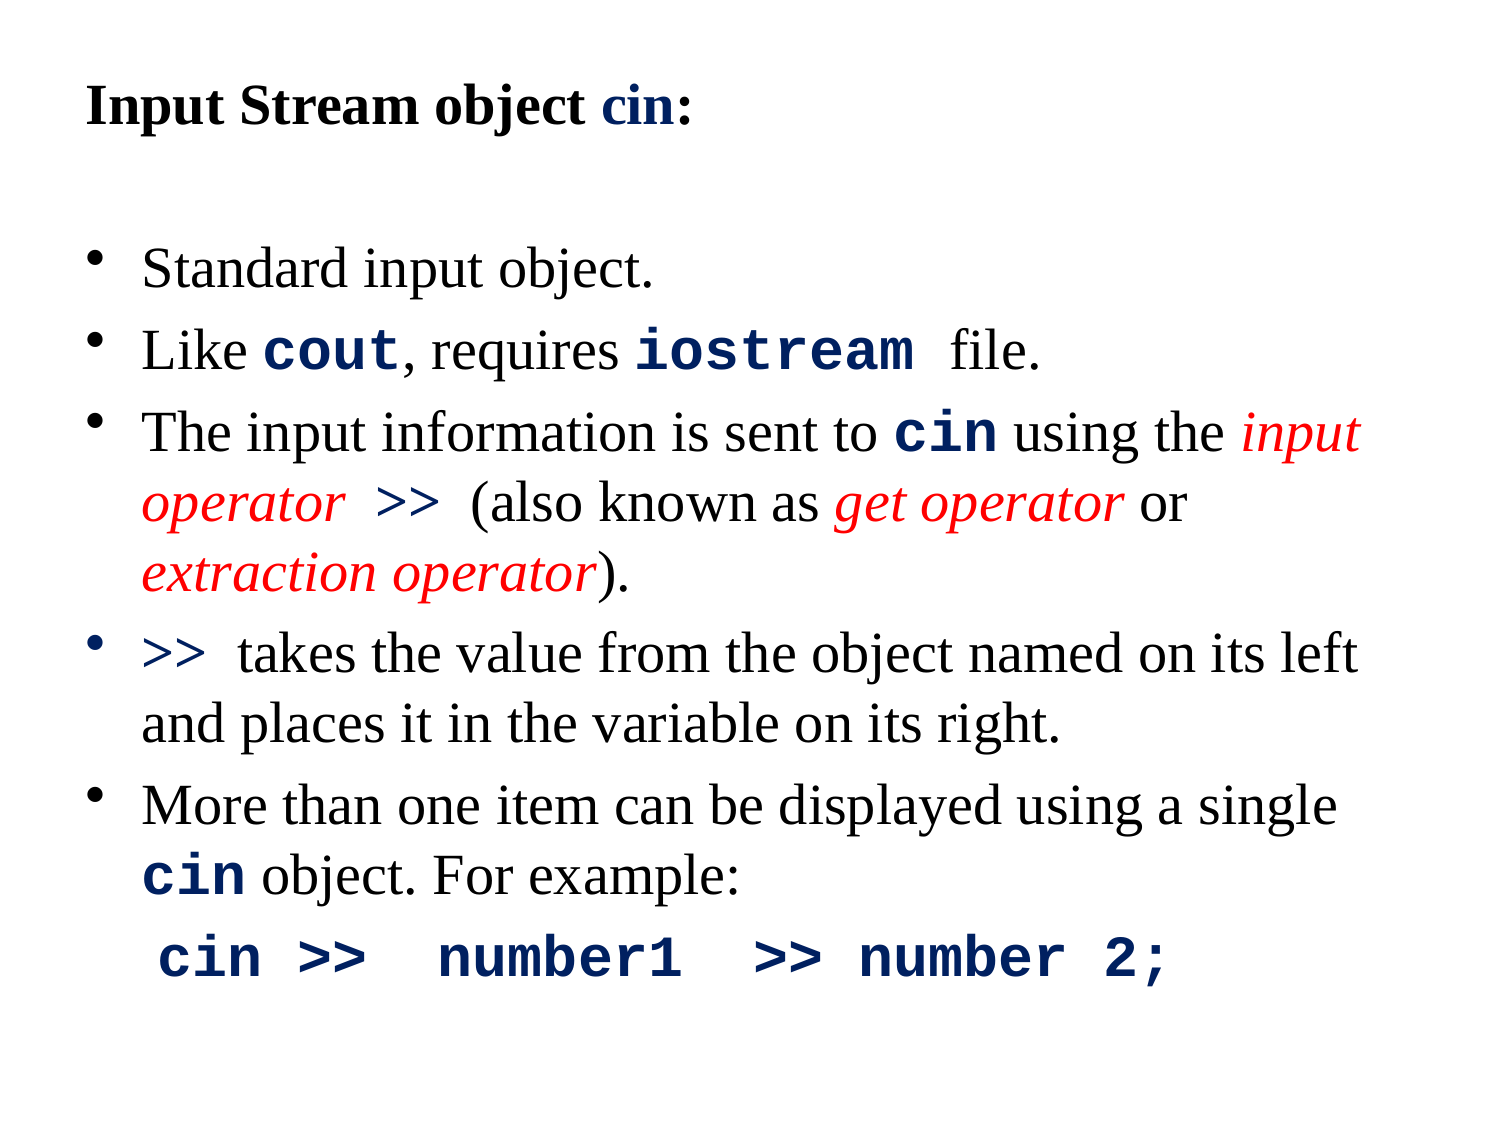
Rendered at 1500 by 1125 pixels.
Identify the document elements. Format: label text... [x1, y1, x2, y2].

list Input Stream object cin: Standard input object. Like cout, requires iostream file. The input information is sent to cin using the input operator >> (also known as get operator or extraction operator). >> takes the value from the object named on its left and places it in the variable on its right. More than one item can be displayed using a single cin object. For example: cin >> number1 >> number 2; [70, 58, 1442, 1079]
